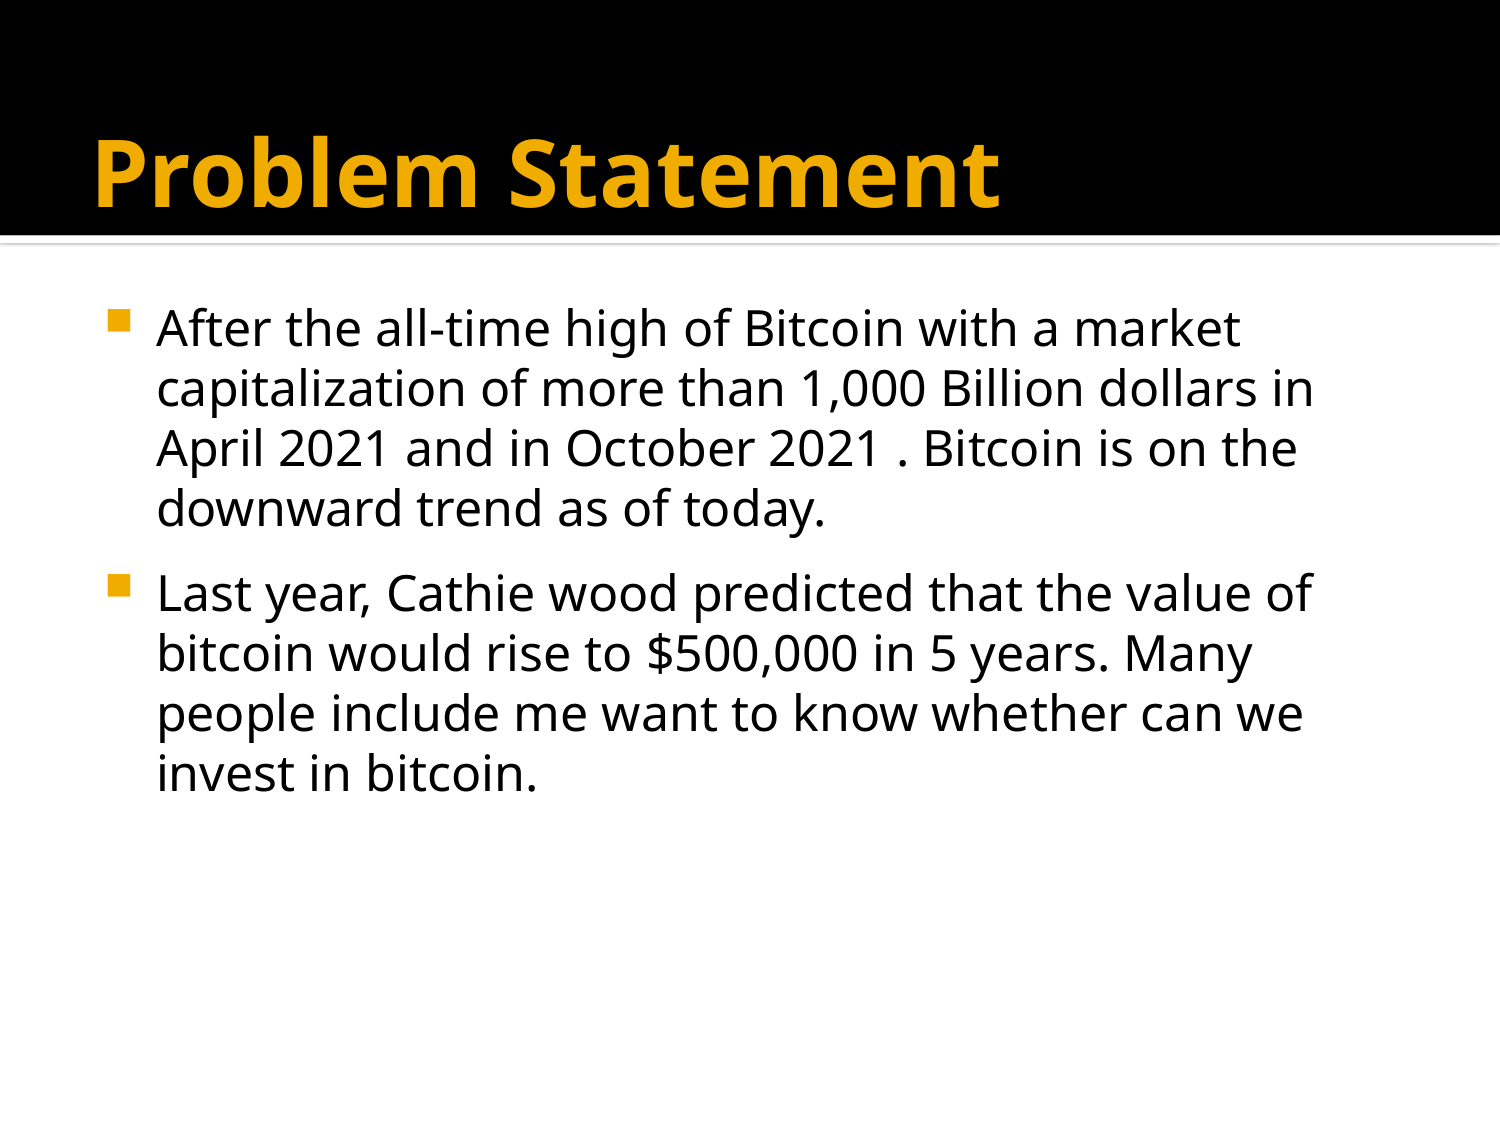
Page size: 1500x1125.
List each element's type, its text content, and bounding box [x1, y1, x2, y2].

list After the all-time high of Bitcoin with a market capitalization of more than 1,000 Billion dollars in April 2021 and in October 2021 . Bitcoin is on the downward trend as of today. Last year, Cathie wood predicted that the value of bitcoin would rise to $500,000 in 5 years. Many people include me want to know whether can we invest in bitcoin. [75, 281, 1425, 991]
title Problem Statement [75, 82, 1425, 257]
